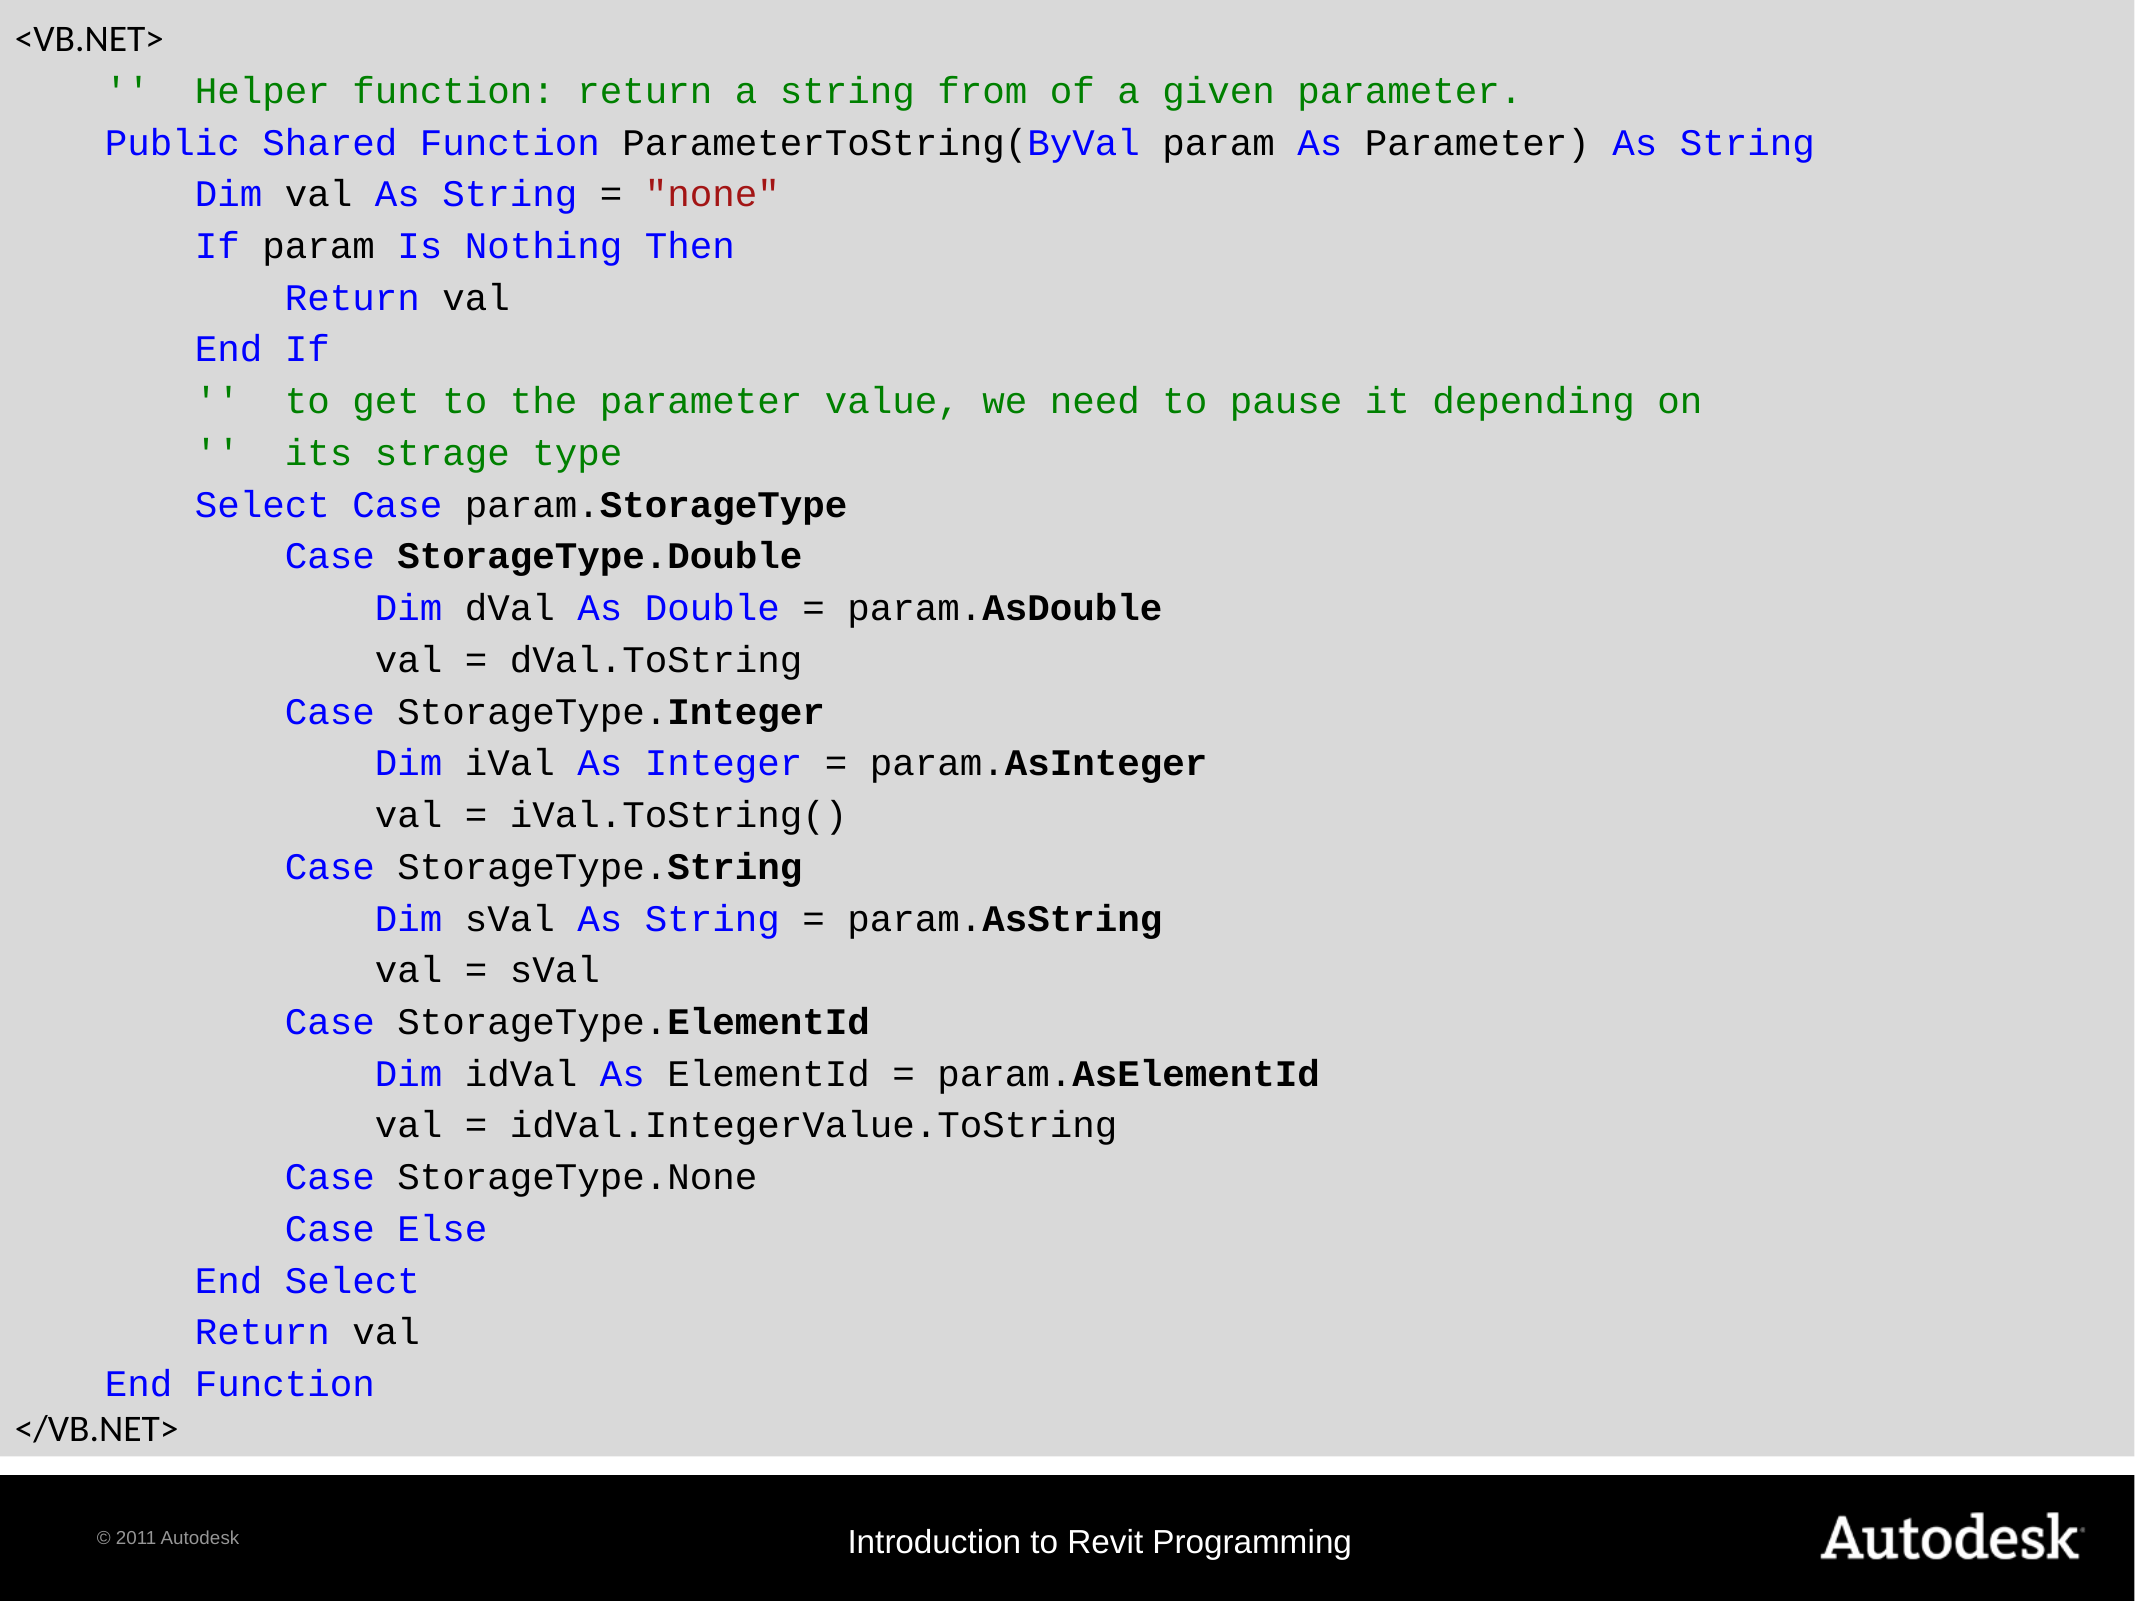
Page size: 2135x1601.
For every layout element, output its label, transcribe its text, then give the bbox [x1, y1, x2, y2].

text_box <VB.NET> '' Helper function: return a string from of a given parameter. Public Shared Function ParameterToString(ByVal param As Parameter) As String Dim val As String = "none" If param Is Nothing Then Return val End If '' to get to the parameter value, we need to pause it depending on '' its strage type Select Case param.StorageType Case StorageType.Double Dim dVal As Double = param.AsDouble val = dVal.ToString Case StorageType.Integer Dim iVal As Integer = param.AsInteger val = iVal.ToString() Case StorageType.String Dim sVal As String = param.AsString val = sVal Case StorageType.ElementId Dim idVal As ElementId = param.AsElementId val = idVal.IntegerValue.ToString Case StorageType.None Case Else End Select Return val End Function </VB.NET> [0, 0, 2135, 1457]
picture [0, 1475, 2135, 1601]
